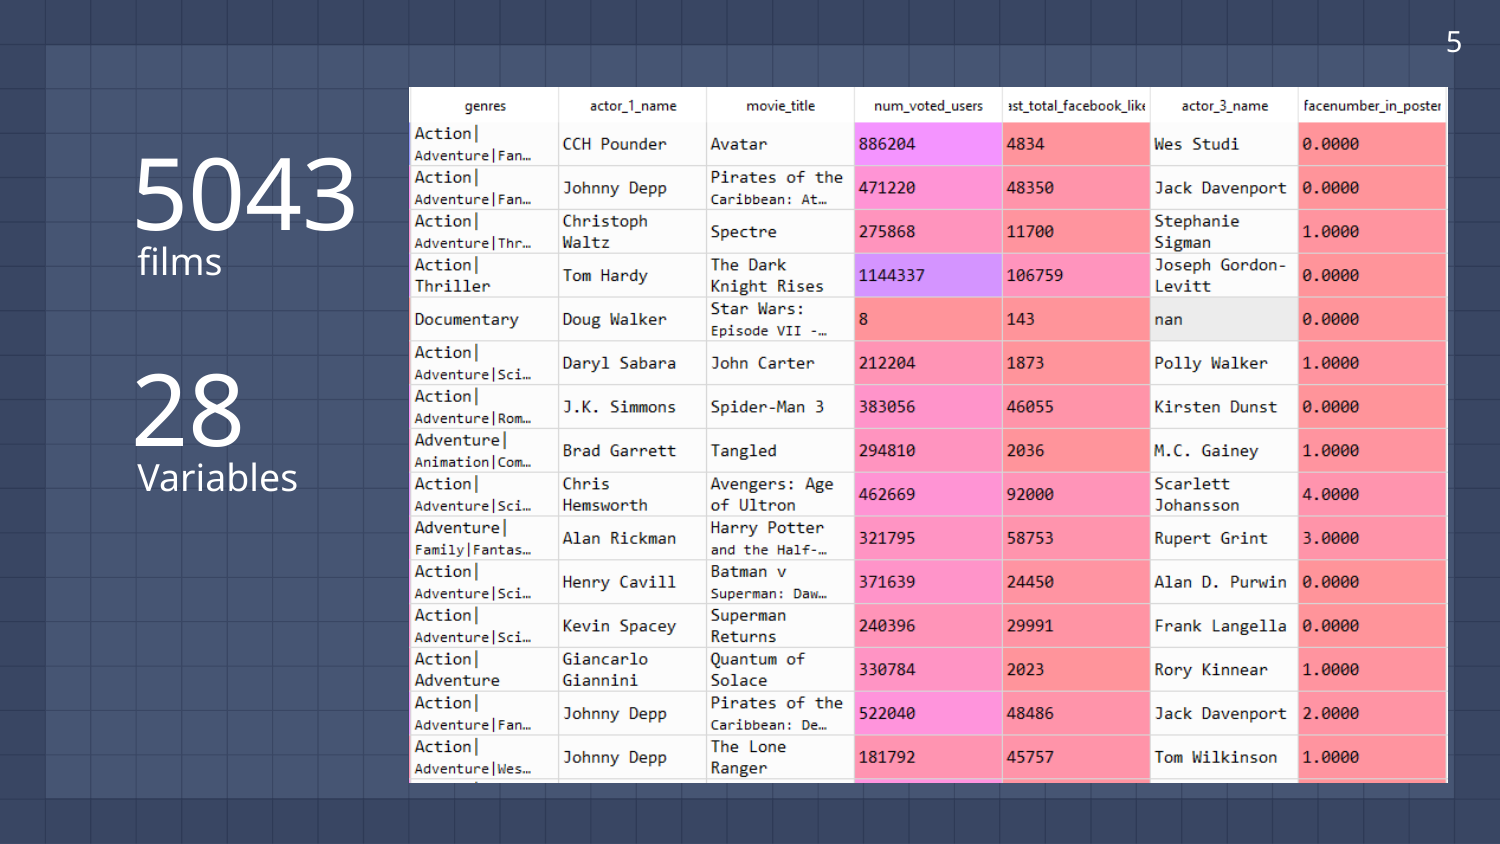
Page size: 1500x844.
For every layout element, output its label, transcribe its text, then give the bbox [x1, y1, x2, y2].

picture [409, 87, 1448, 784]
subtitle Variables [122, 438, 404, 515]
title 5043 [116, 118, 404, 266]
title 28 [116, 334, 404, 482]
slide_number ‹#› [1408, 0, 1500, 88]
subtitle films [122, 222, 404, 299]
